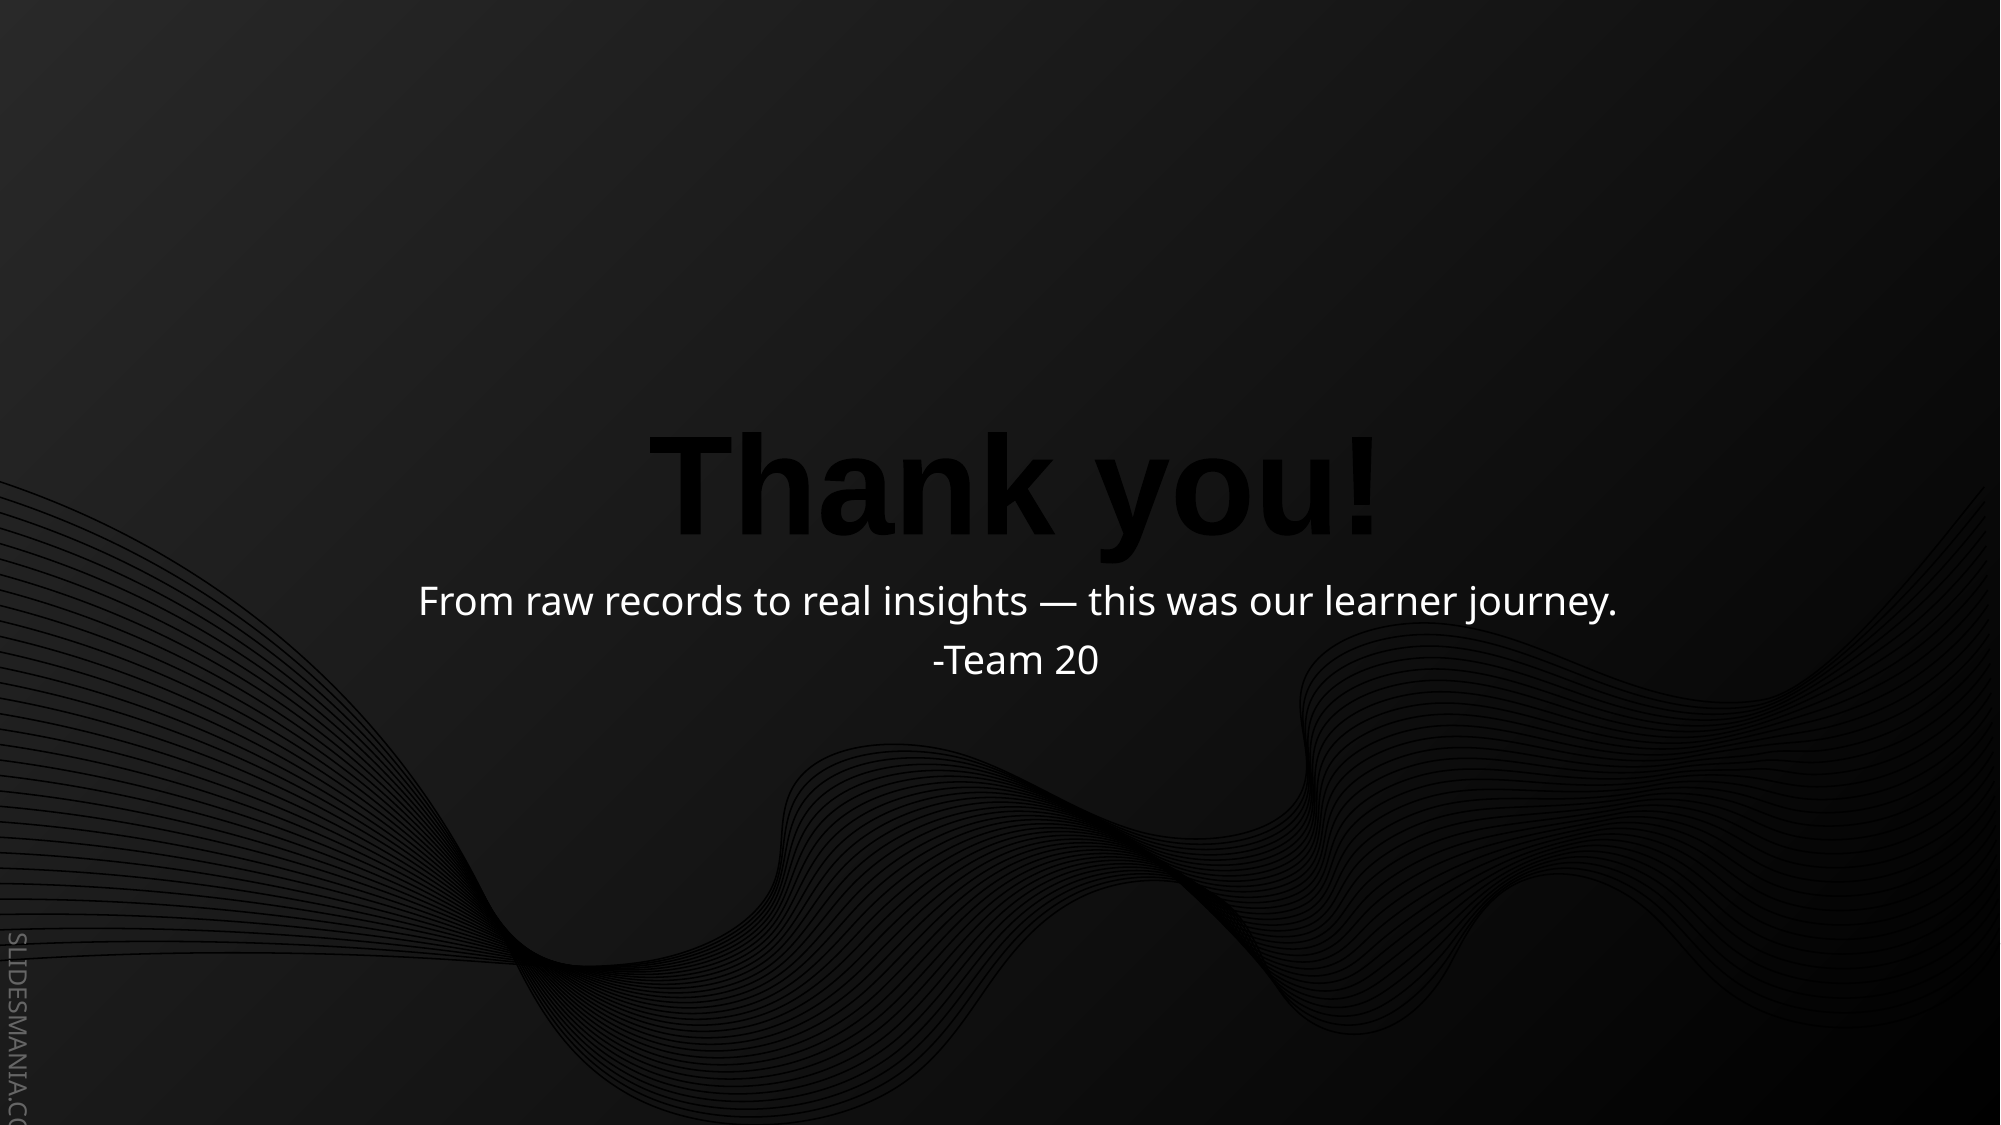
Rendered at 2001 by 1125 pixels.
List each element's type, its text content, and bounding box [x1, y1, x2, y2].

text_box From raw records to real insights — this was our learner journey. [387, 563, 1718, 637]
text_box -Team 20 [912, 622, 1415, 696]
